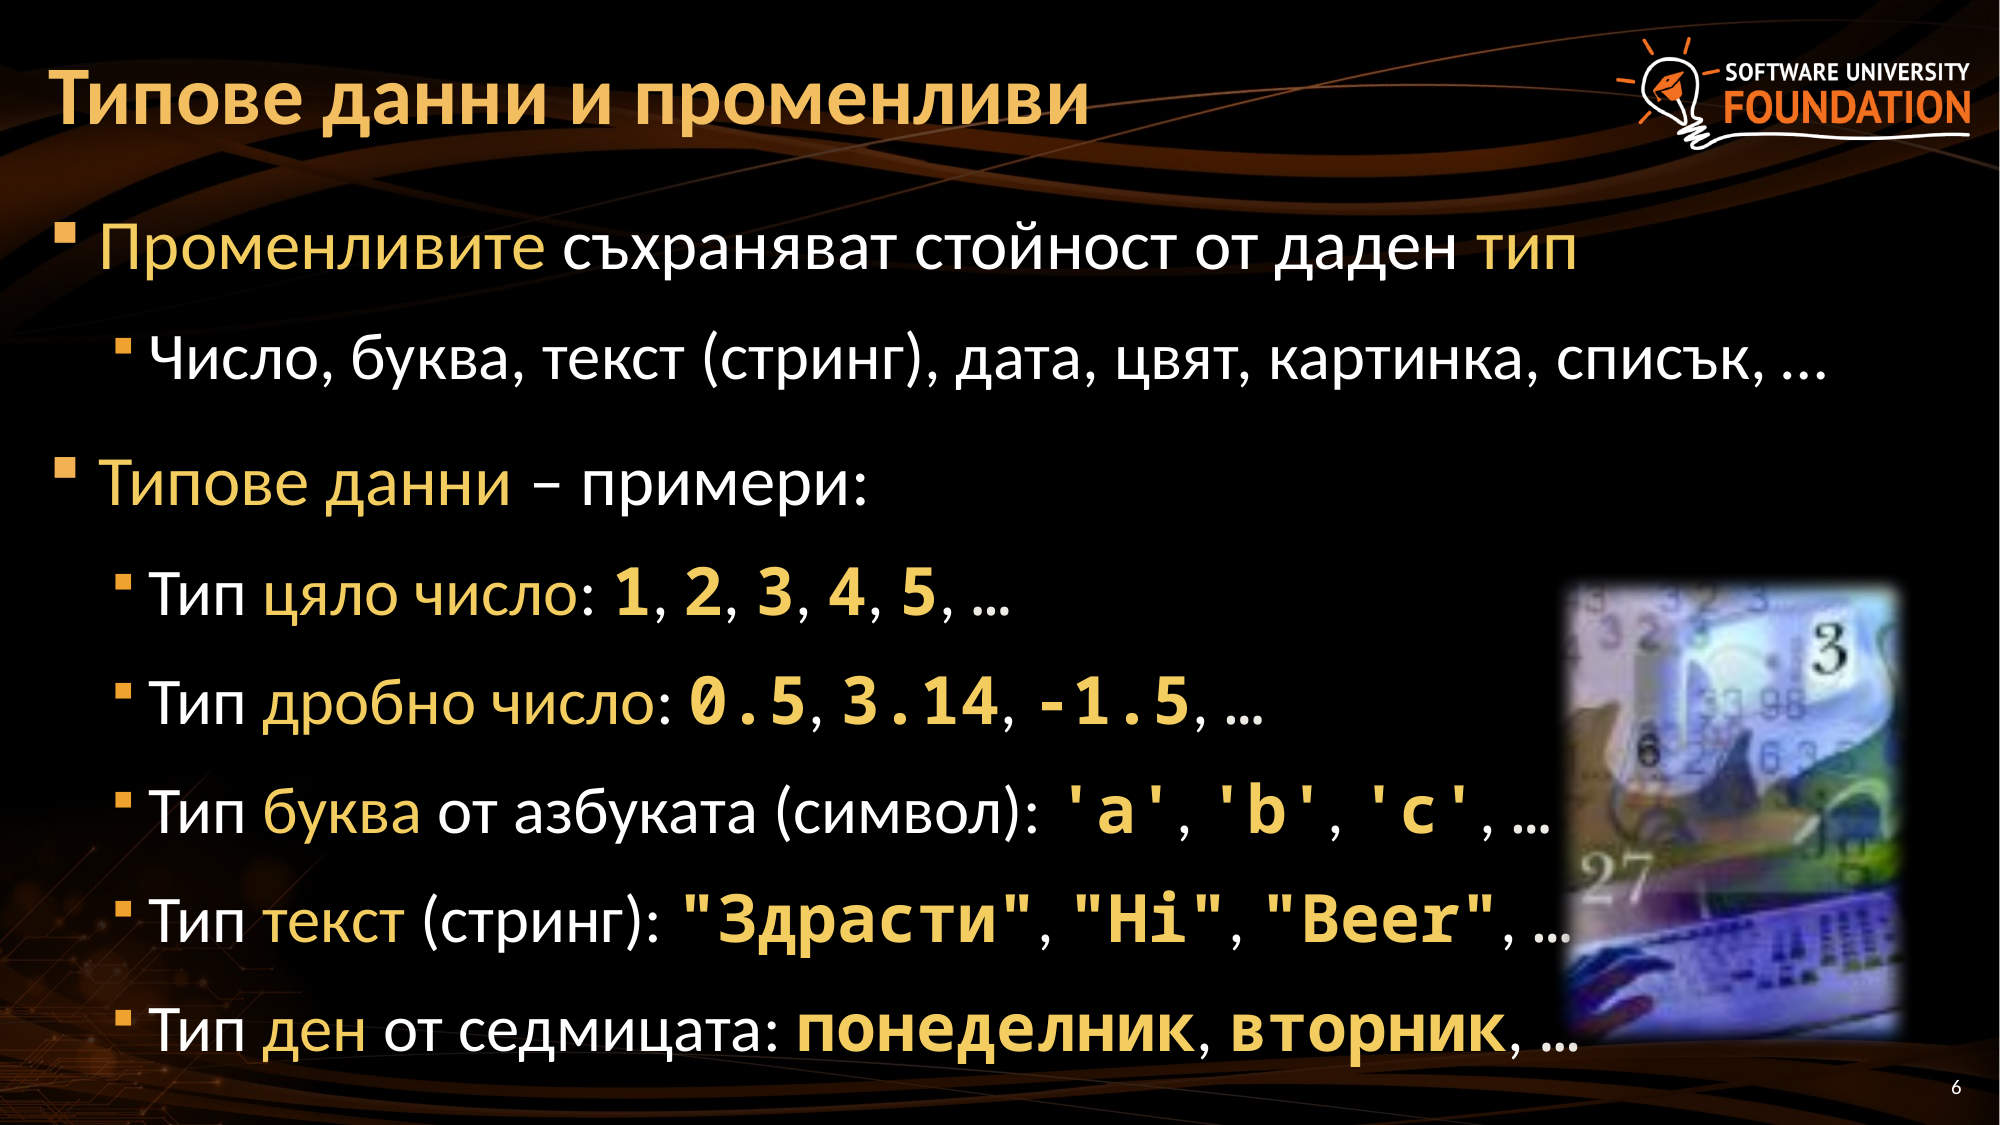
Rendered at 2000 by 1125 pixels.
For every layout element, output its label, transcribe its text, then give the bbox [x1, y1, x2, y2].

list Променливите съхраняват стойност от даден тип Число, буква, текст (стринг), дата, цвят, картинка, списък, … Типове данни – примери: Тип цяло число: 1, 2, 3, 4, 5, … Тип дробно число: 0.5, 3.14, -1.5, … Тип буква от азбуката (символ): 'a', 'b', 'c', … Тип текст (стринг): "Здрасти", "Hi", "Beer", … Тип ден от седмицата: понеделник, вторник, … [31, 188, 1968, 1103]
title Типове данни и променливи [30, 6, 1602, 189]
picture [0, 0, 2000, 1125]
